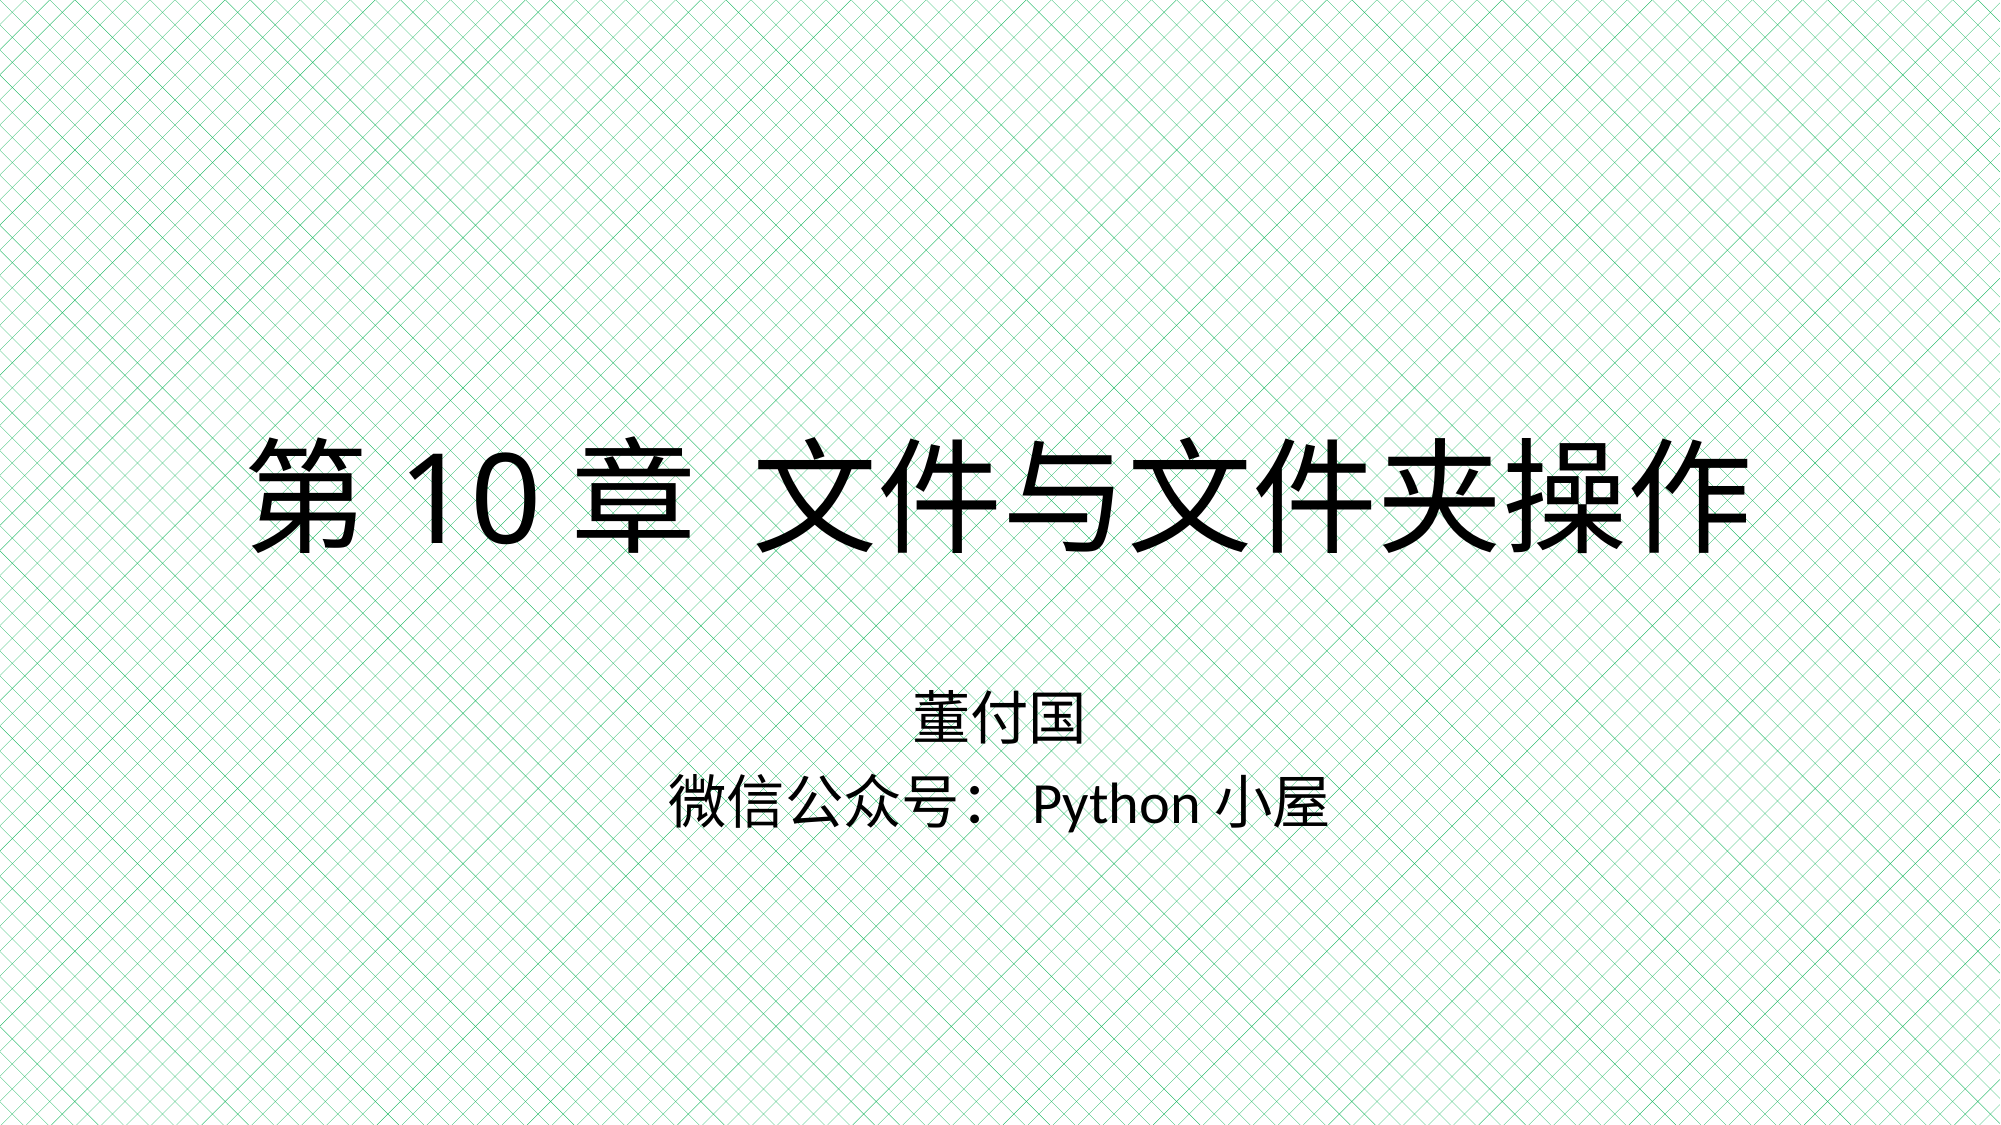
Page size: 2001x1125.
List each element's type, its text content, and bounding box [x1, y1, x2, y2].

slide_number [1412, 1042, 1863, 1103]
title 第10章 文件与文件夹操作 [6, 184, 1991, 576]
subtitle 董付国 微信公众号：Python小屋 [249, 590, 1750, 968]
